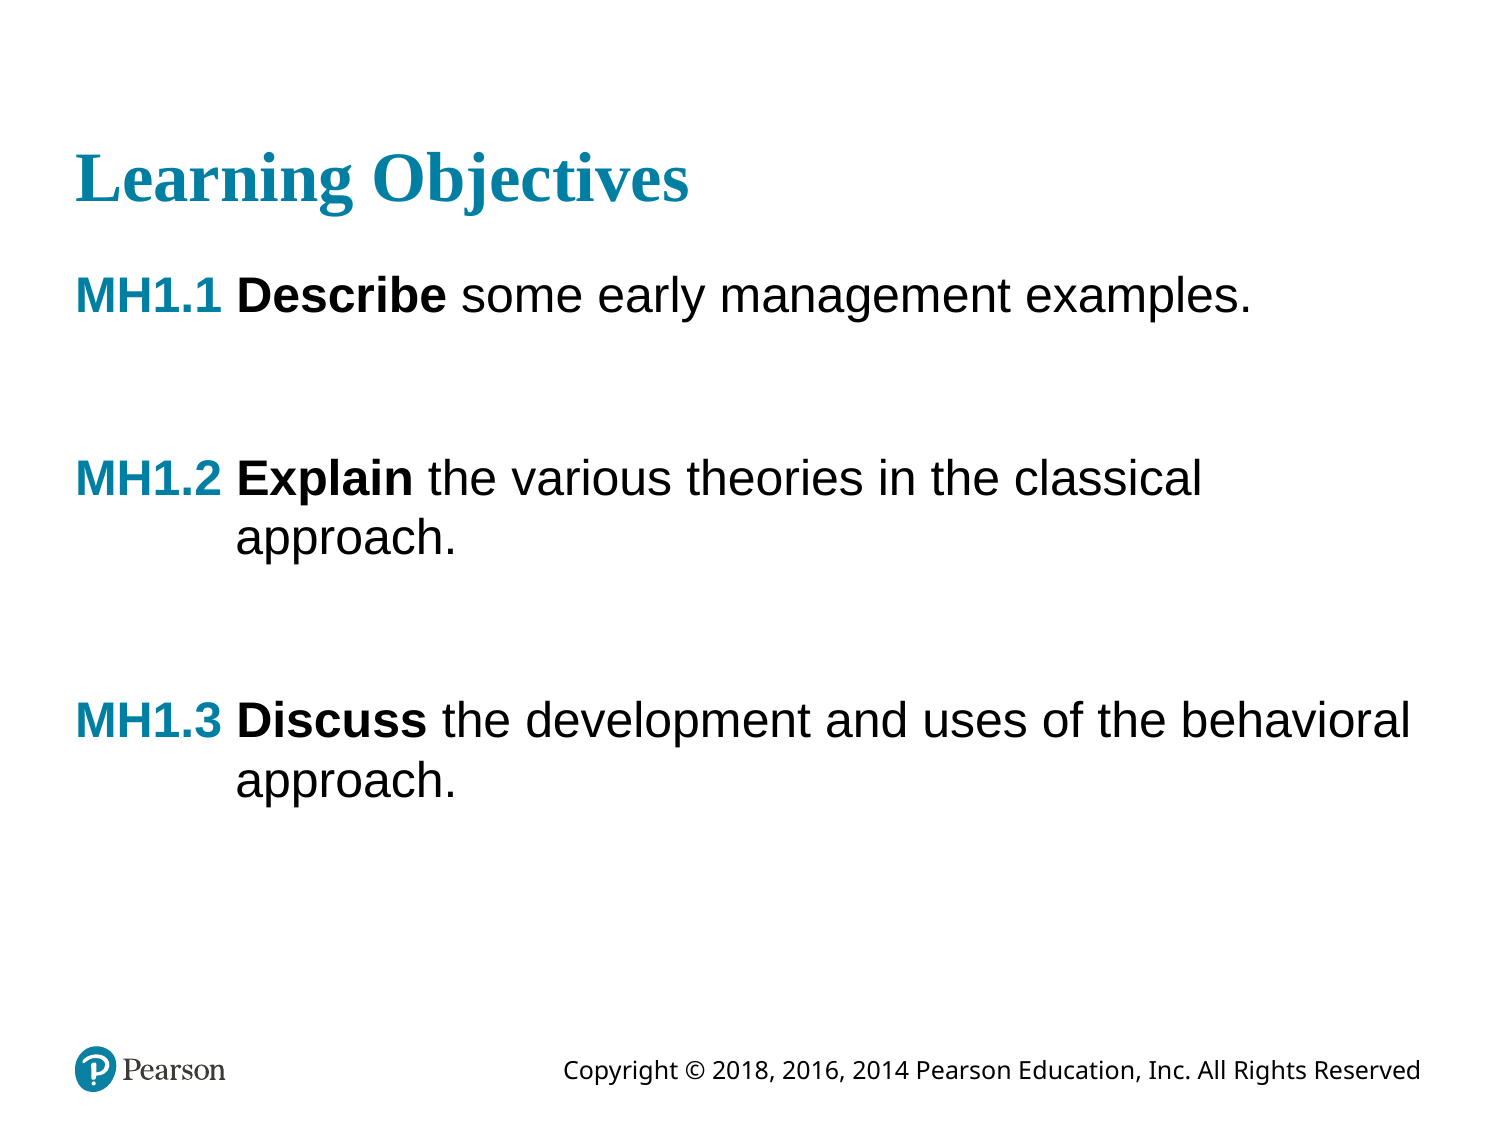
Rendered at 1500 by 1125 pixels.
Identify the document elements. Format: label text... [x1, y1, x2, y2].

list MH1.1 Describe some early management examples. MH1.2 Explain the various theories in the classical approach. MH1.3 Discuss the development and uses of the behavioral approach. [75, 262, 1425, 1005]
title Learning Objectives [75, 35, 1425, 216]
